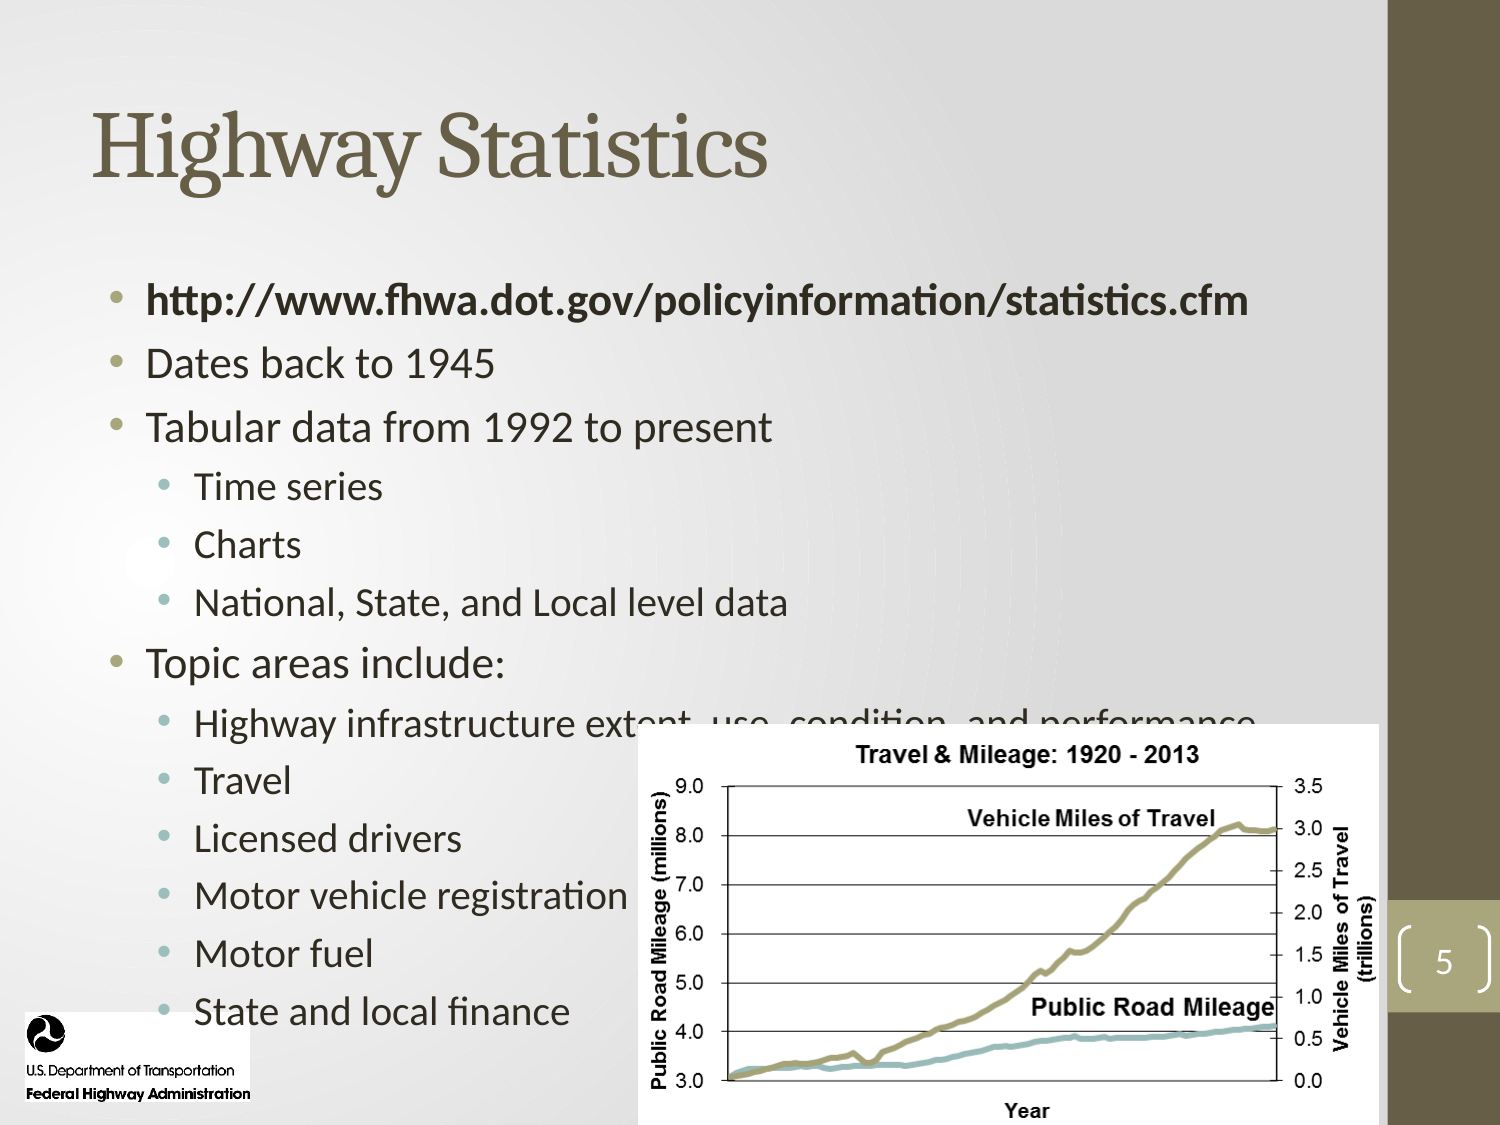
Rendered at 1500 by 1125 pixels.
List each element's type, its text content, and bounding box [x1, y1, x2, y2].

slide_number 5 [1397, 925, 1492, 994]
picture [636, 724, 1381, 1125]
list http://www.fhwa.dot.gov/policyinformation/statistics.cfm Dates back to 1945 Tabular data from 1992 to present Time series Charts National, State, and Local level data Topic areas include: Highway infrastructure extent, use, condition, and performance Travel Licensed drivers Motor vehicle registration Motor fuel State and local finance [75, 262, 1325, 1050]
picture [24, 1012, 250, 1102]
title Highway Statistics [75, 45, 1325, 233]
